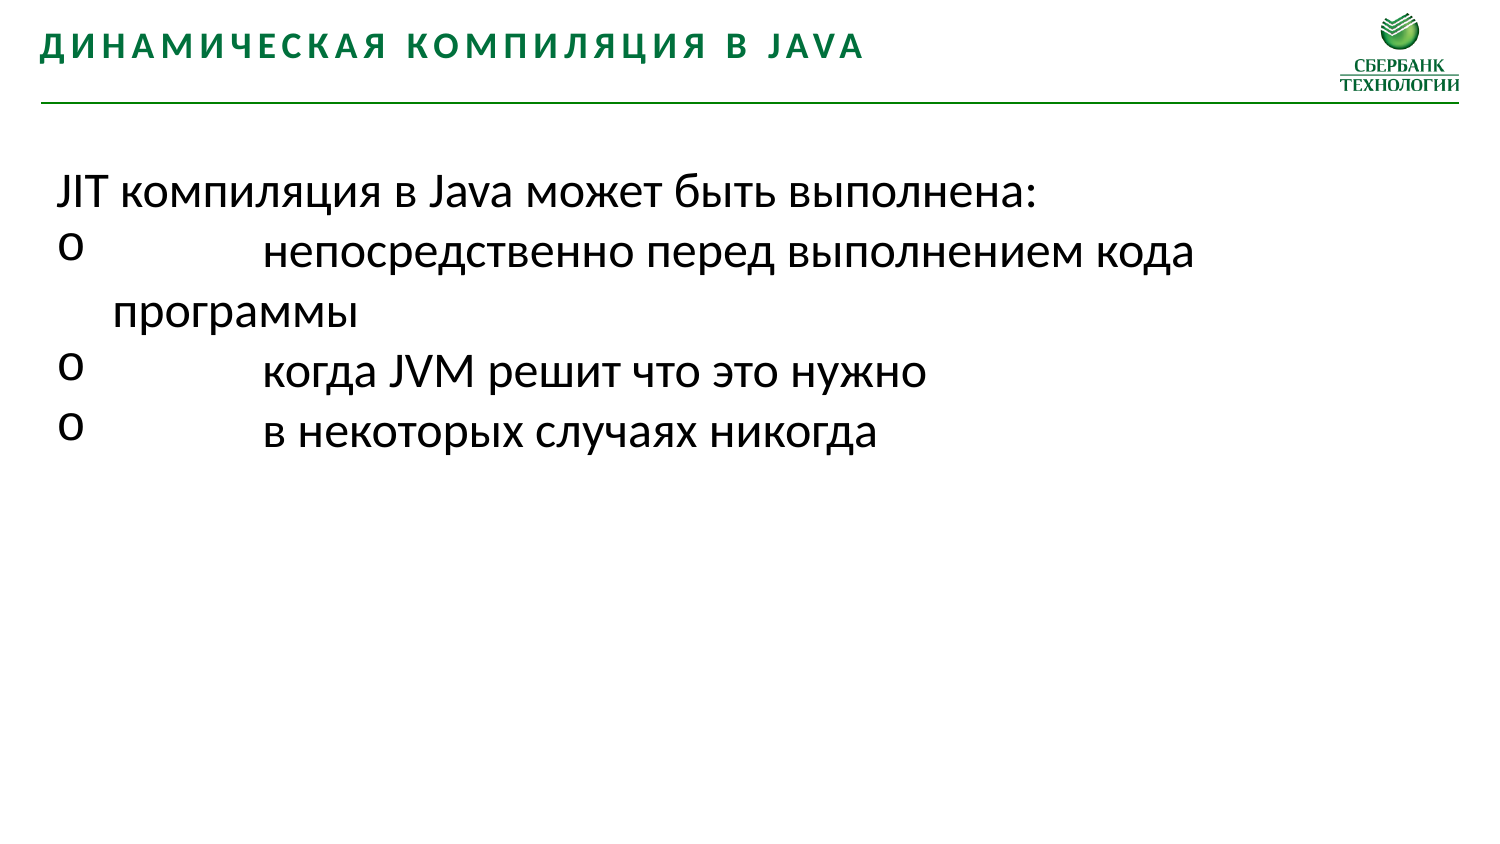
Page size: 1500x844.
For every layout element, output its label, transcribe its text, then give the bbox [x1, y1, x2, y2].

list динамическая компиляция в JAVA [39, 13, 1115, 67]
picture [1340, 13, 1459, 91]
text_box JIT компиляция в Java может быть выполнена: непосредственно перед выполнением кода программы когда JVM решит что это нужно в некоторых случаях никогда [41, 150, 1459, 520]
